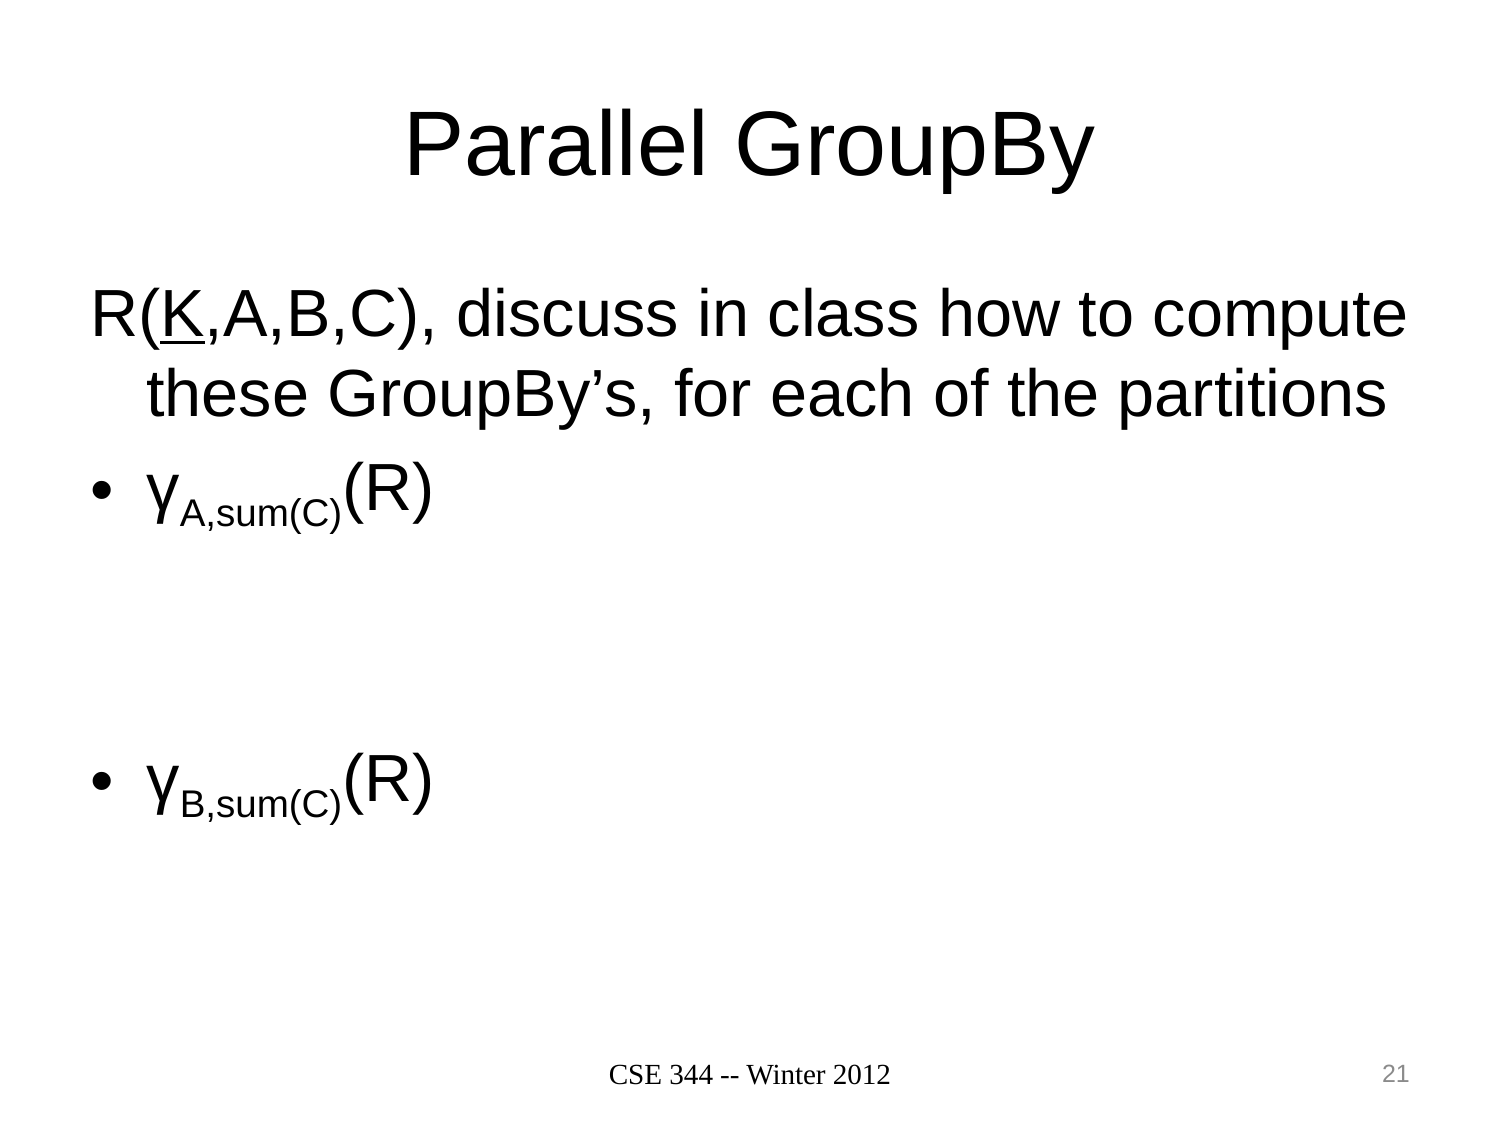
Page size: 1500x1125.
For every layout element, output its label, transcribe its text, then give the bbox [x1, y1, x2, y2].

list R(K,A,B,C), discuss in class how to compute these GroupBy’s, for each of the partitions γA,sum(C)(R) γB,sum(C)(R) [75, 262, 1425, 1005]
footer CSE 344 -- Winter 2012 [512, 1042, 988, 1103]
slide_number 21 [1074, 1042, 1425, 1103]
title Parallel GroupBy [75, 45, 1425, 233]
